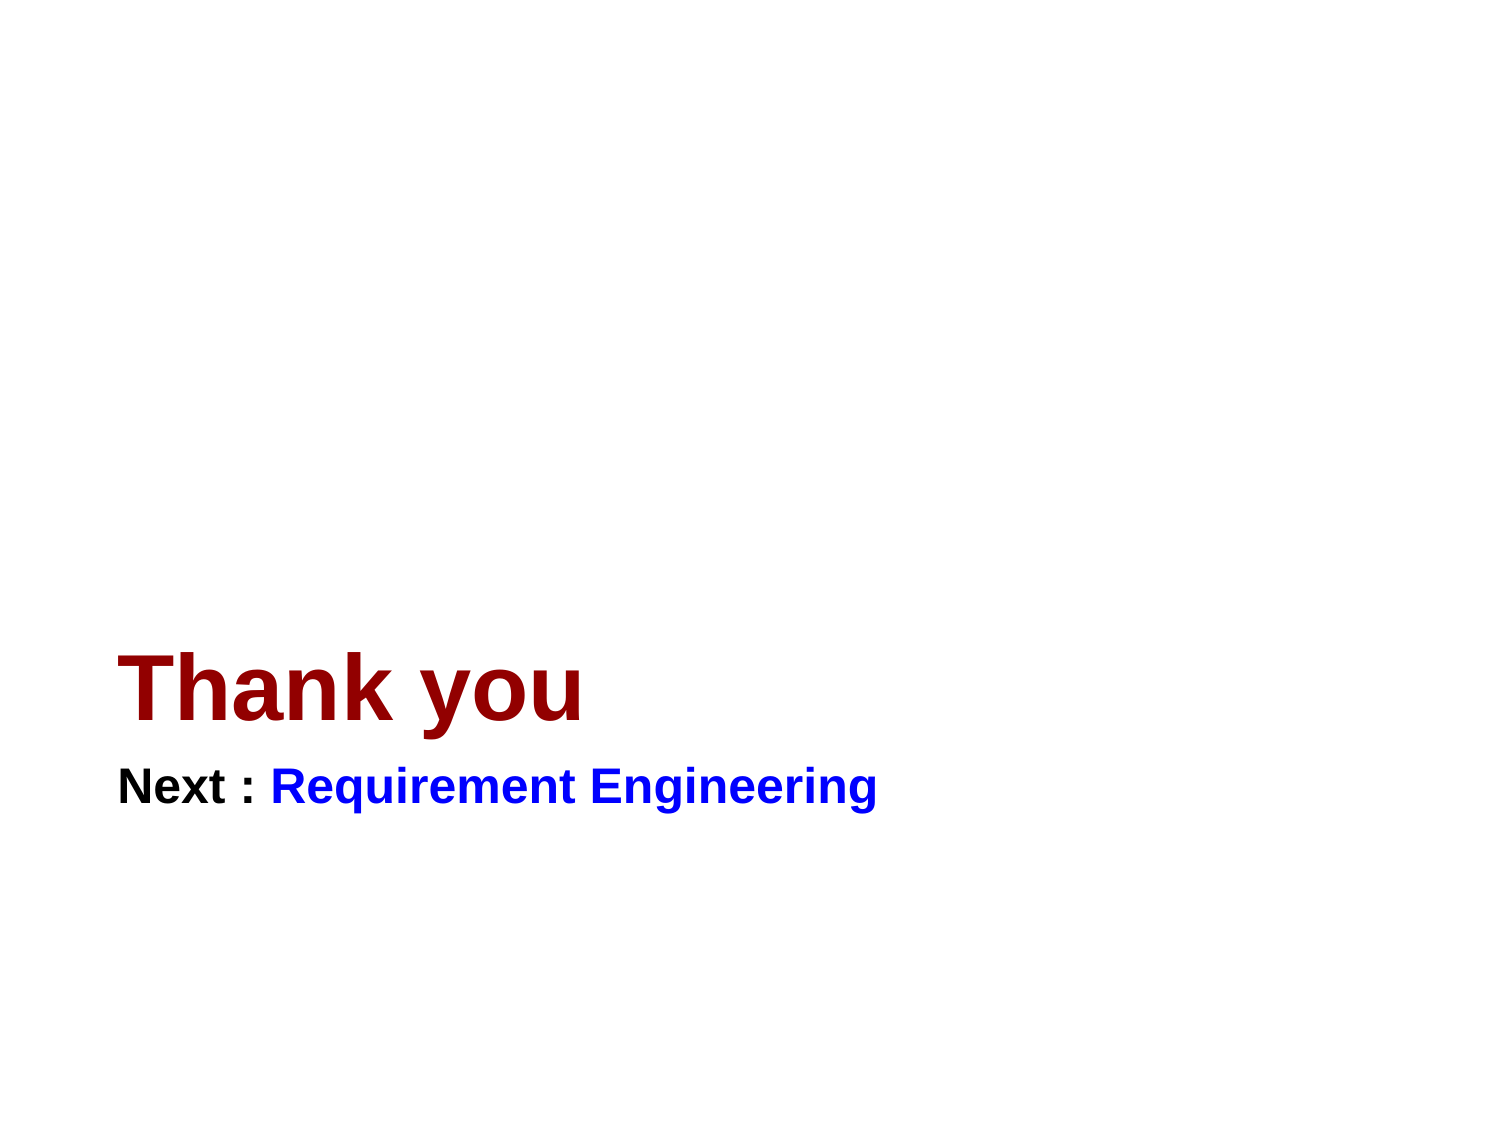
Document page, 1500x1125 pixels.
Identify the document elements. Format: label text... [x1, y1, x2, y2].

list Next : Requirement Engineering [102, 752, 1397, 999]
title Thank you [102, 280, 1397, 749]
